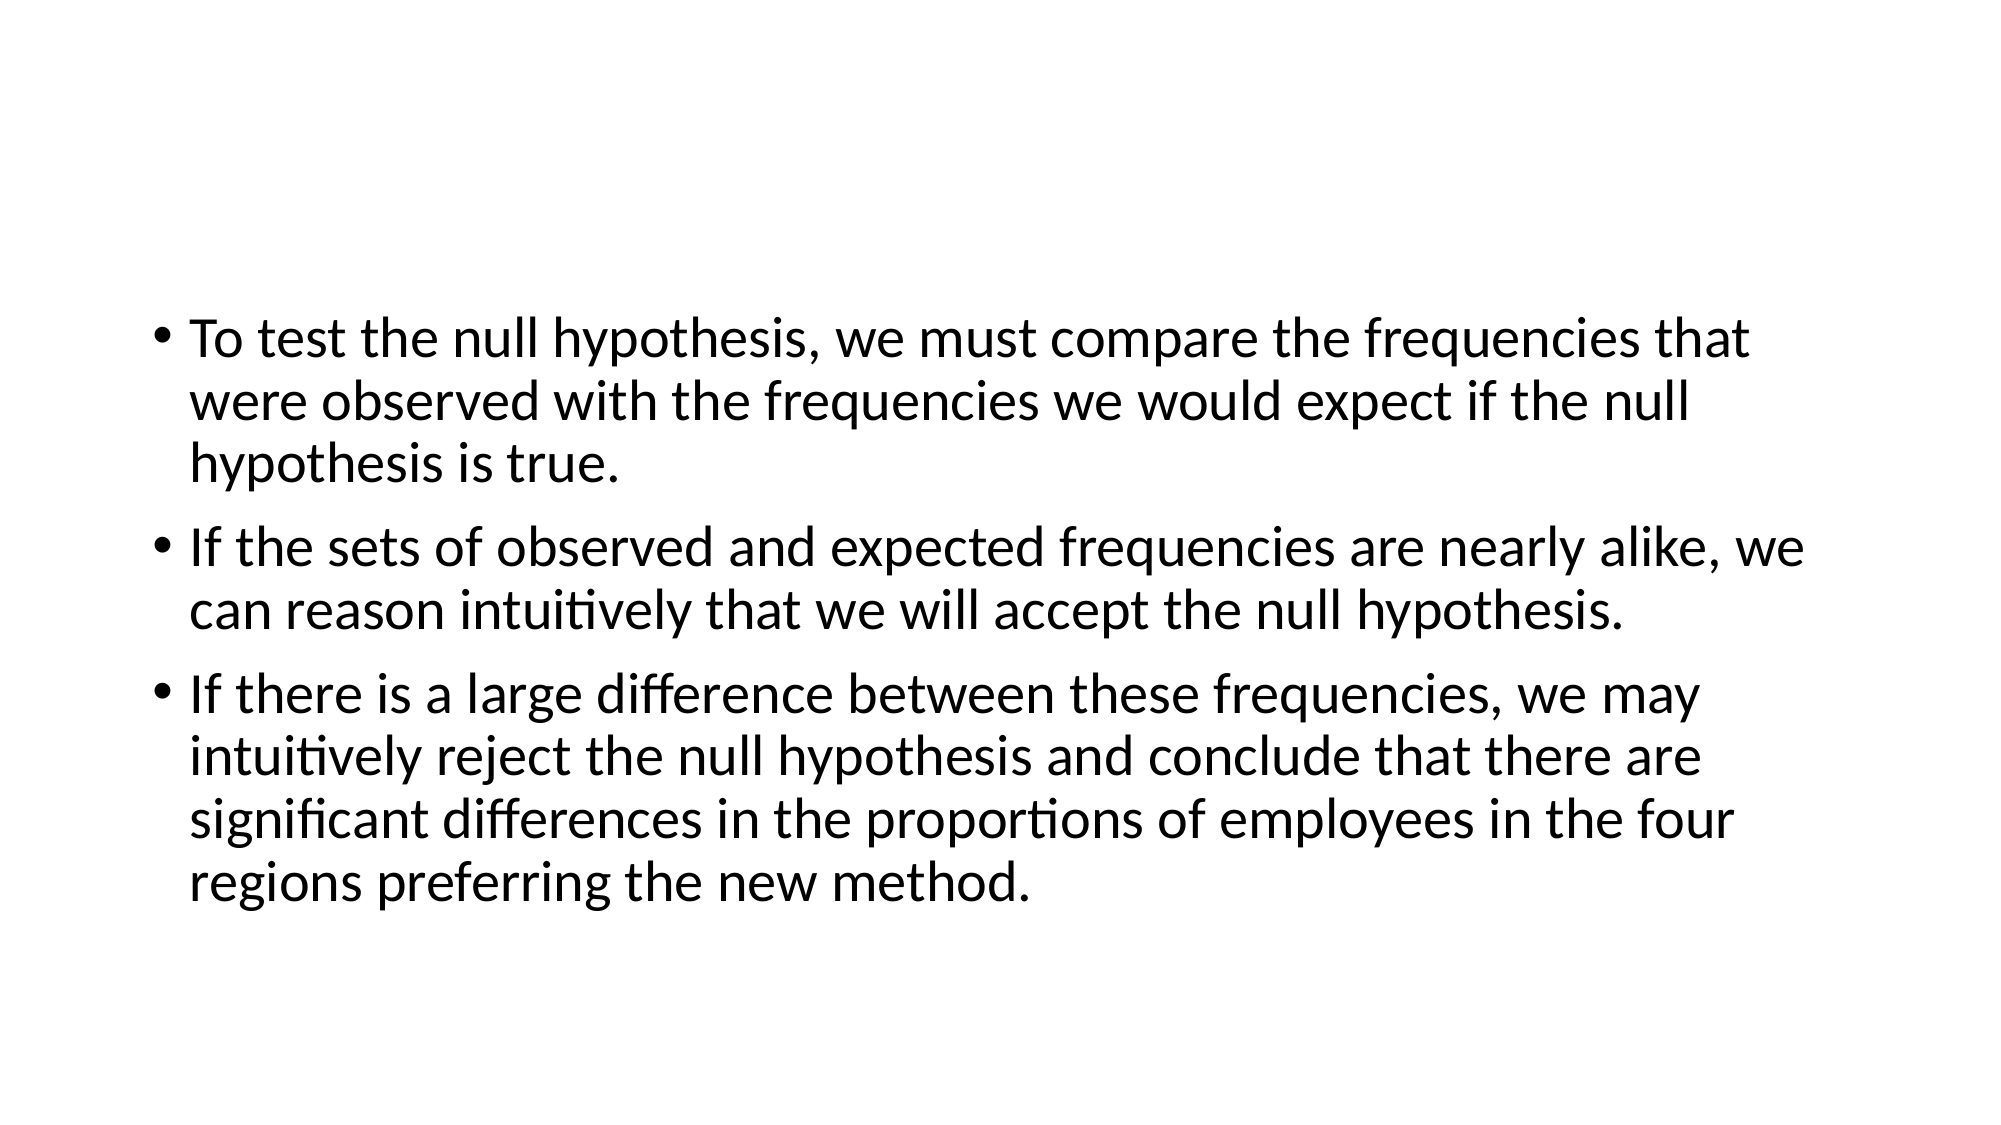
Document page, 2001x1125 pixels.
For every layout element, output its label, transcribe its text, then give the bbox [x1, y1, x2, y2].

list To test the null hypothesis, we must compare the frequencies that were observed with the frequencies we would expect if the null hypothesis is true. If the sets of observed and expected frequencies are nearly alike, we can reason intuitively that we will accept the null hypothesis. If there is a large difference between these frequencies, we may intuitively reject the null hypothesis and conclude that there are significant differences in the proportions of employees in the four regions preferring the new method. [137, 299, 1863, 1014]
